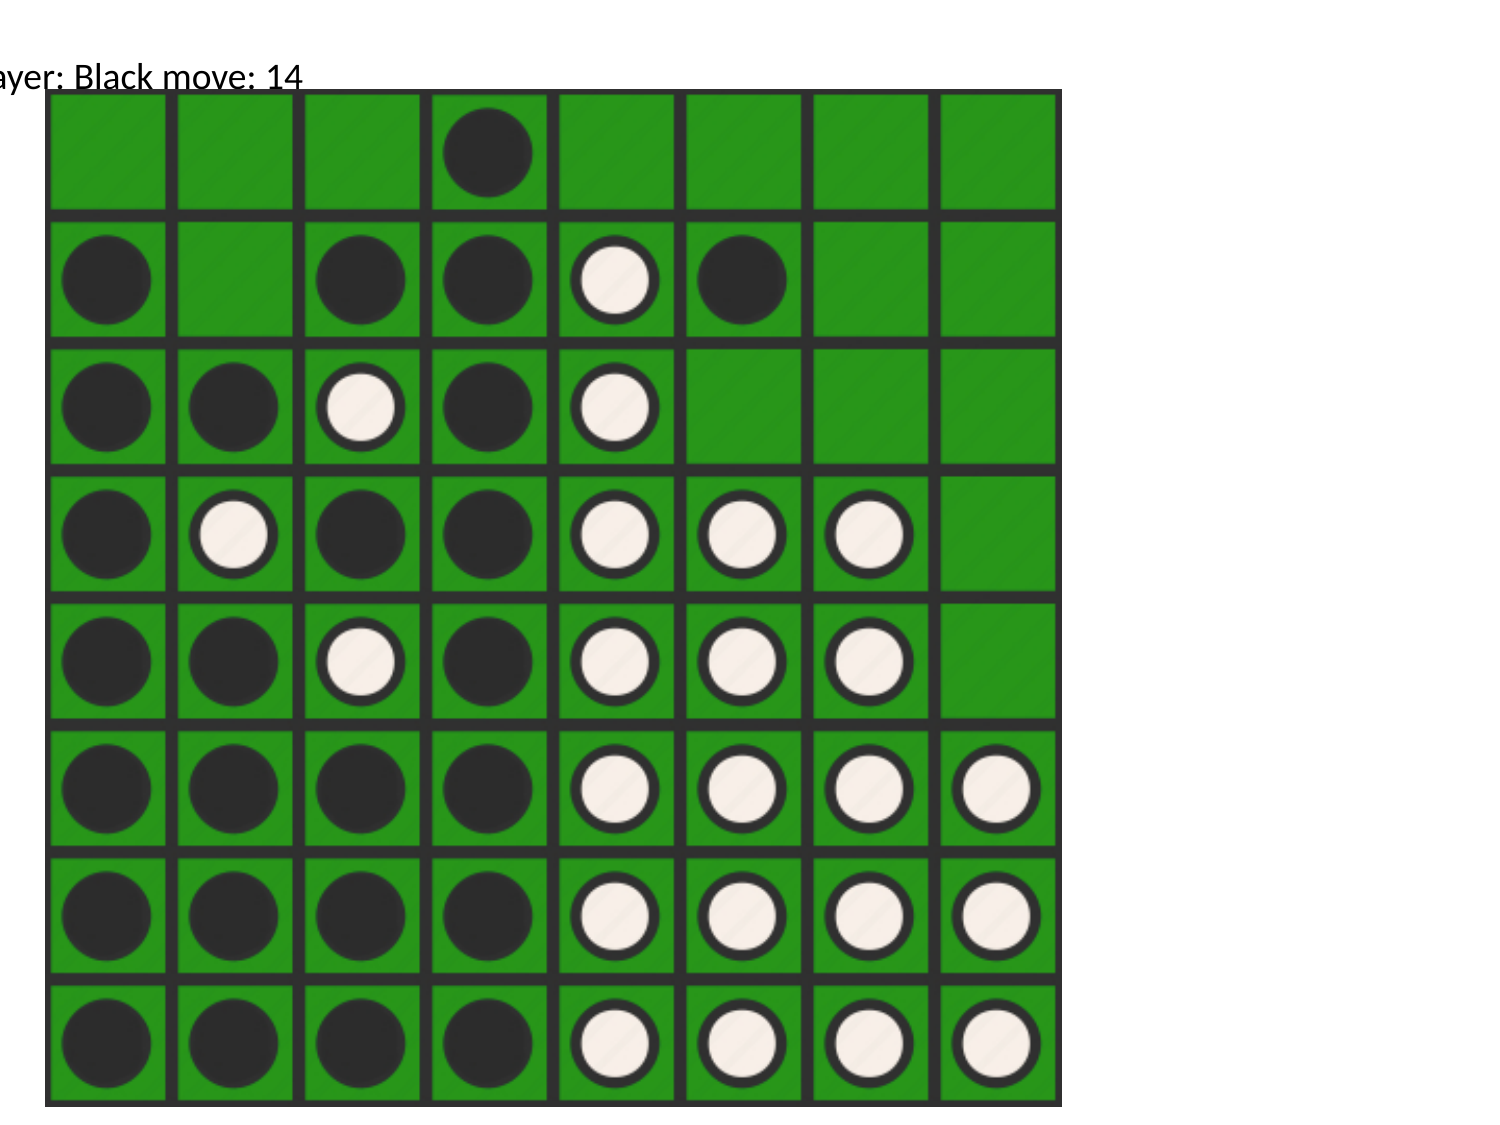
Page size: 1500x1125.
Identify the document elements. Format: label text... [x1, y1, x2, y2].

text_box turn: 45 player: Black move: 14 [0, 44, 319, 105]
picture [44, 89, 1062, 1107]
